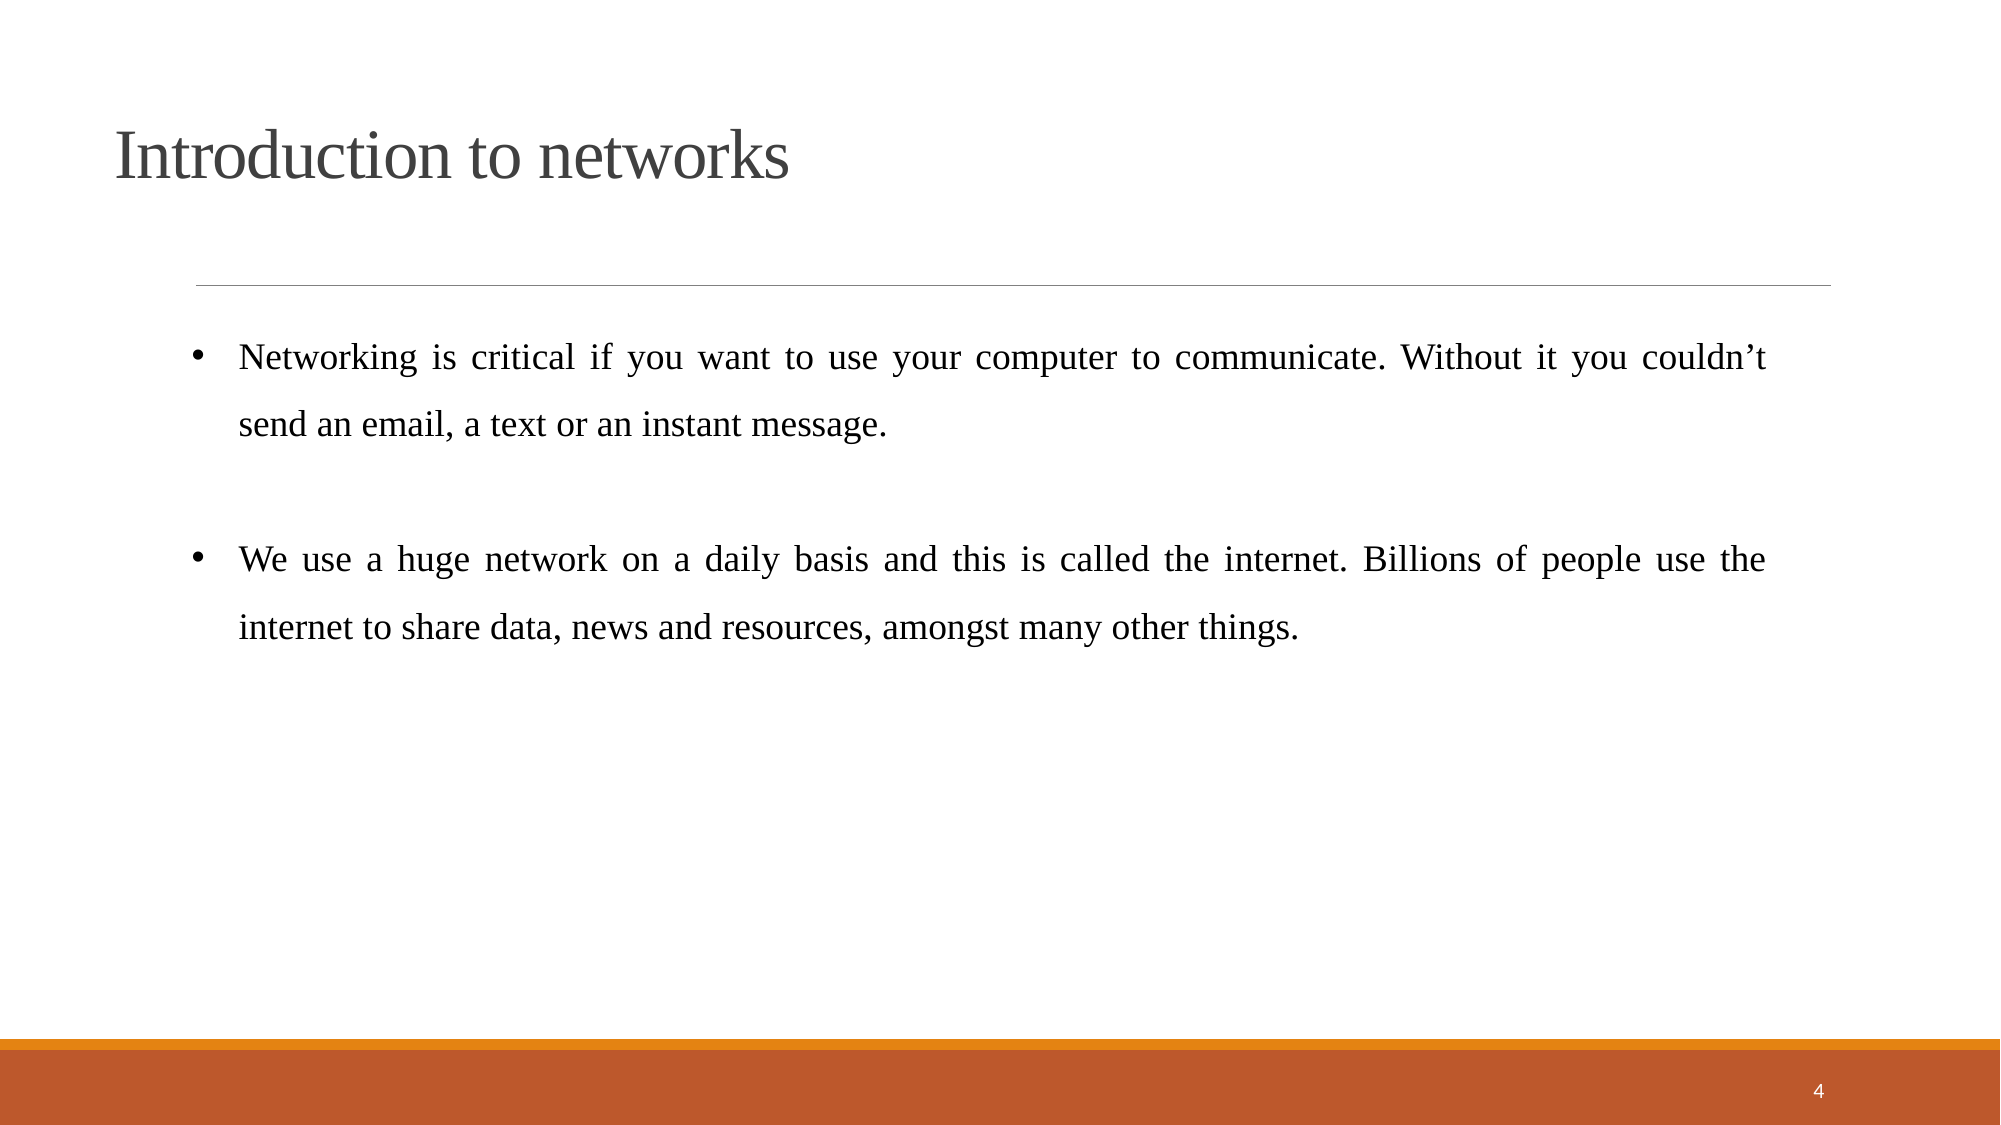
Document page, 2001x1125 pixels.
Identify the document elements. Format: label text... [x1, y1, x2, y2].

slide_number 4 [1624, 1059, 1840, 1120]
text_box Introduction to networks [99, 59, 1946, 201]
text_box Networking is critical if you want to use your computer to communicate. Without it you couldn’t send an email, a text or an instant message. We use a huge network on a daily basis and this is called the internet. Billions of people use the internet to share data, news and resources, amongst many other things. [176, 301, 1784, 655]
